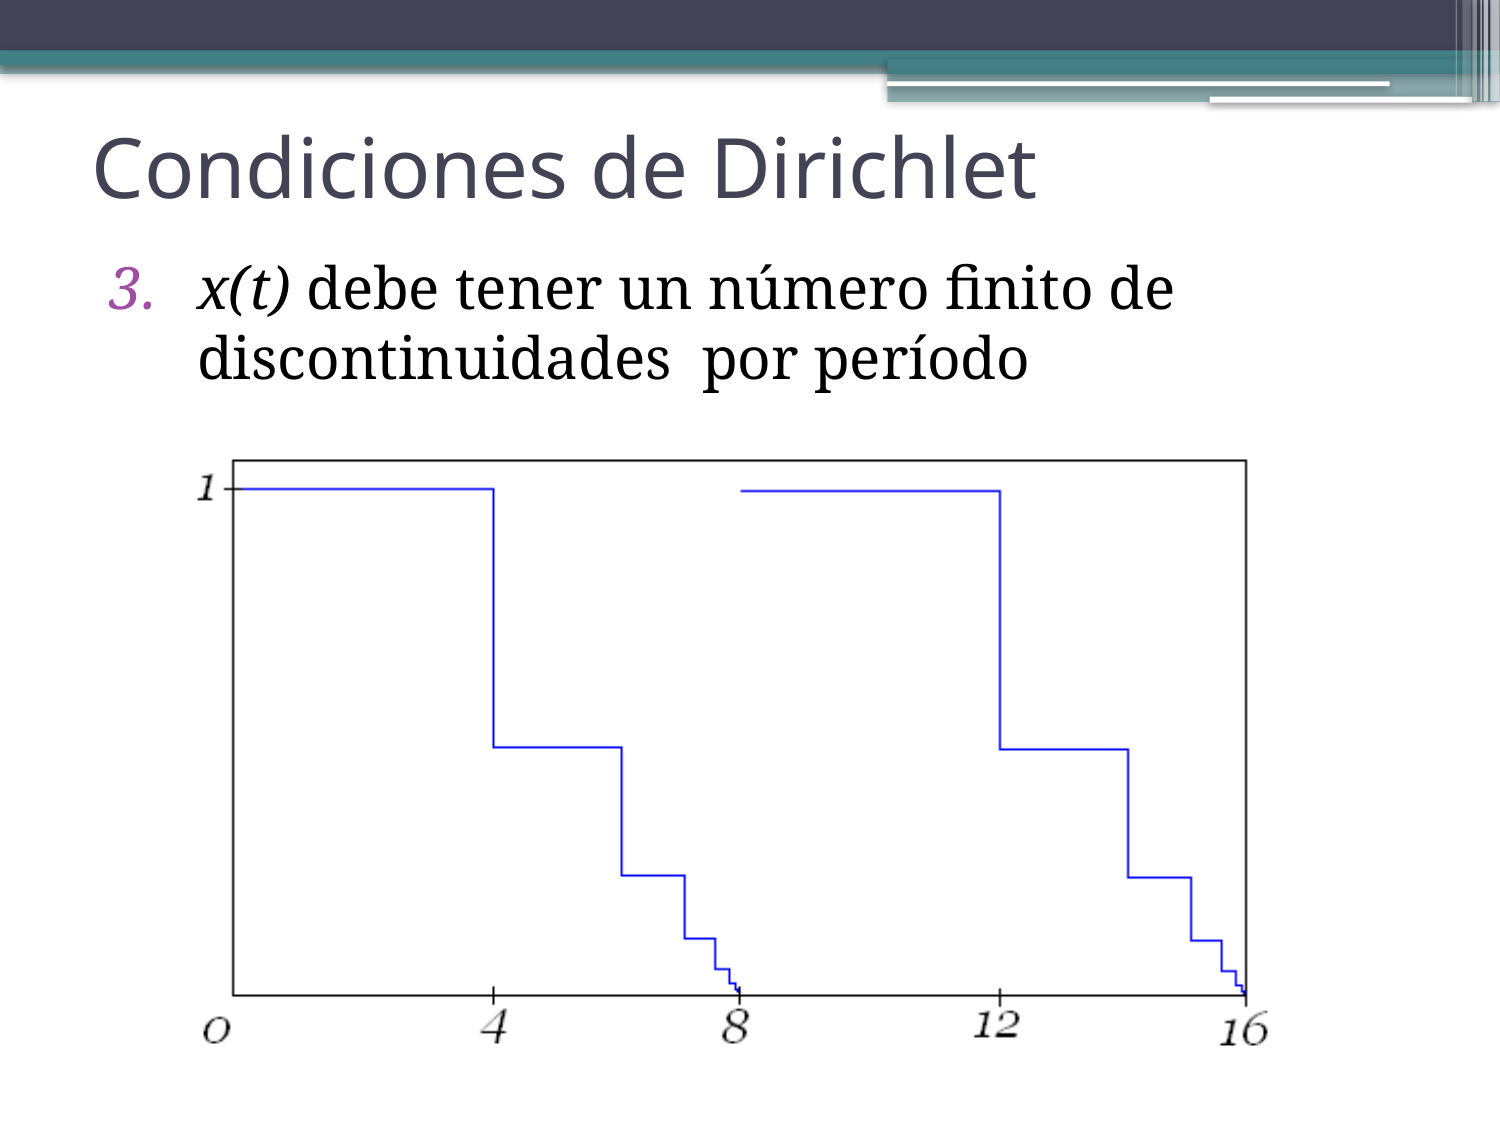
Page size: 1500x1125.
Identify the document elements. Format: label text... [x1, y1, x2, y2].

list x(t) debe tener un número finito de discontinuidades por período [76, 243, 1428, 426]
picture [194, 455, 1272, 1050]
title Condiciones de Dirichlet [76, 77, 1428, 243]
